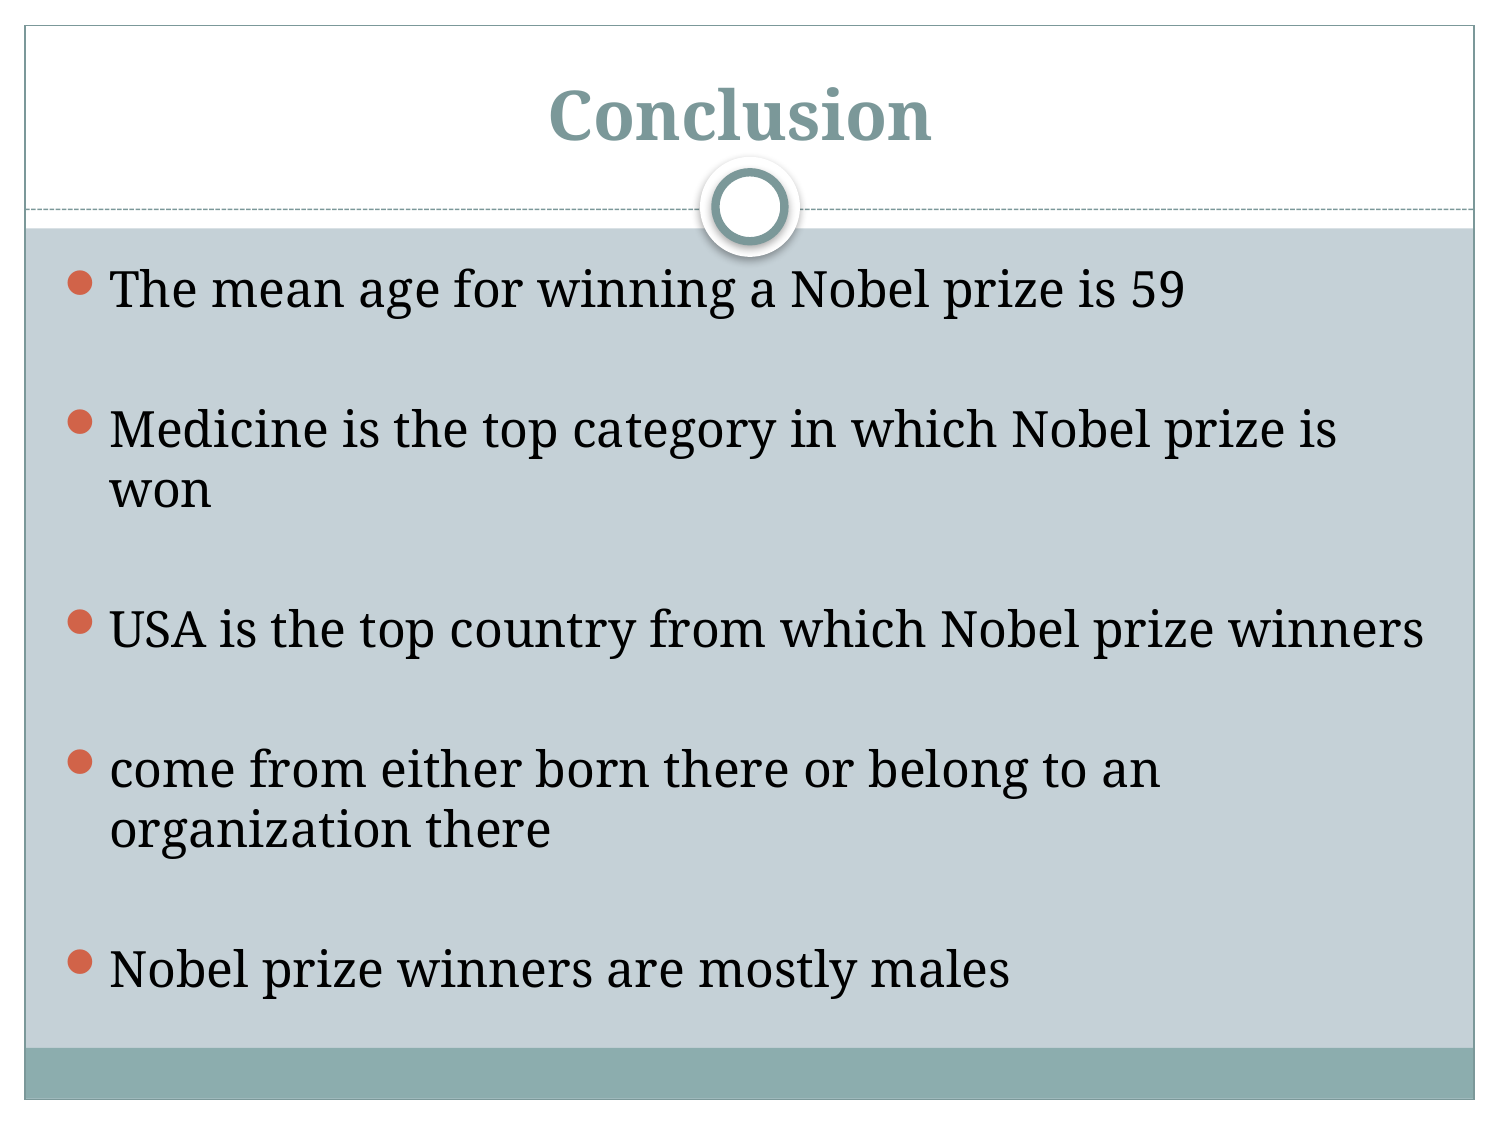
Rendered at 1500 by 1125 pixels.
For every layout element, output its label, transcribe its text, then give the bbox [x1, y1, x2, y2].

list The mean age for winning a Nobel prize is 59 Medicine is the top category in which Nobel prize is won USA is the top country from which Nobel prize winners come from either born there or belong to an organization there Nobel prize winners are mostly males [49, 250, 1445, 1001]
title Conclusion [49, 37, 1450, 162]
